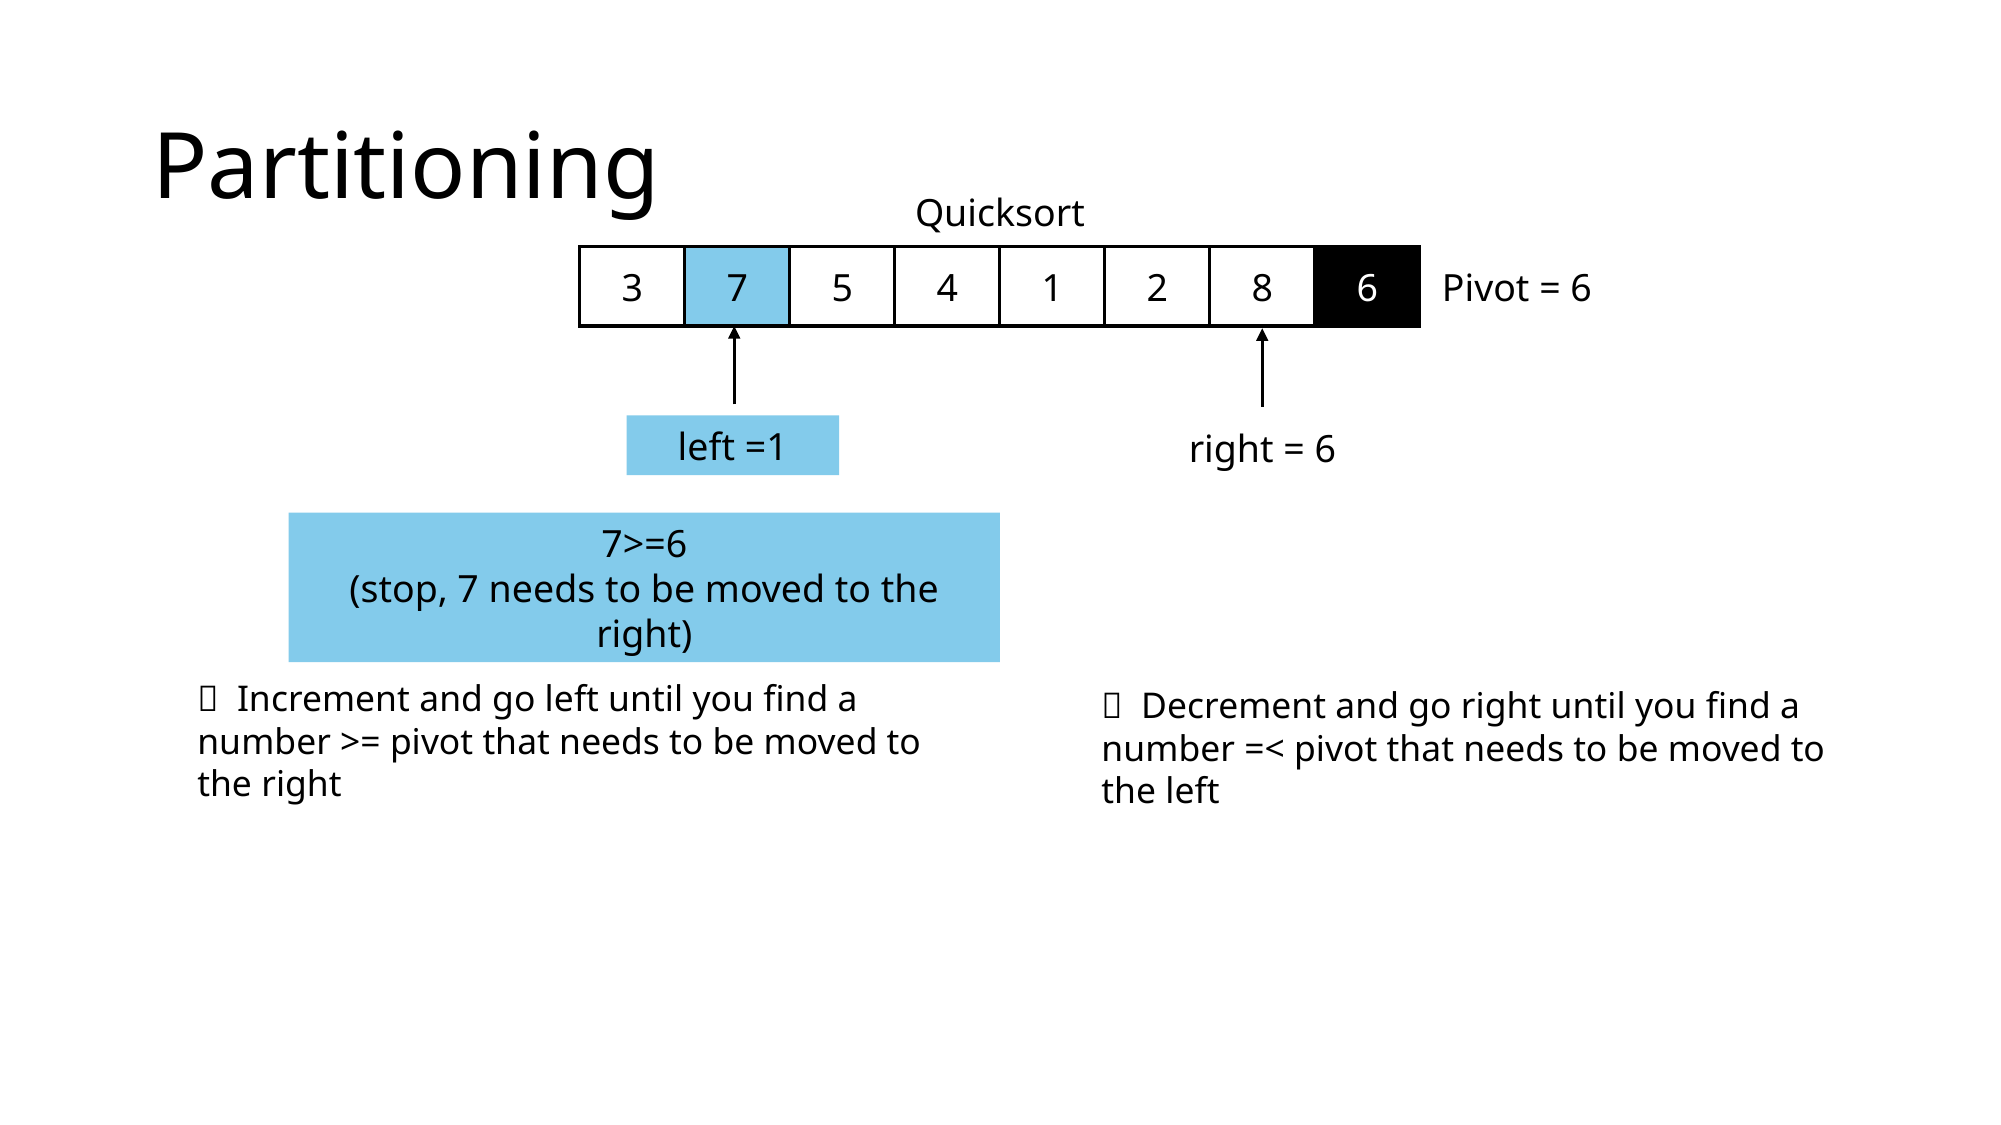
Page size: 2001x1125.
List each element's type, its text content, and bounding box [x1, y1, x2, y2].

text_box right = 6 [1156, 417, 1369, 478]
text_box 2 [1103, 245, 1208, 328]
text_box 3 [578, 245, 683, 328]
text_box 1 [998, 245, 1103, 328]
text_box 5 [788, 245, 893, 328]
text_box 7>=6 (stop, 7 needs to be moved to the right) [288, 512, 1000, 663]
title Partitioning [137, 59, 1863, 278]
text_box  Increment and go left until you find a number >= pivot that needs to be moved to the right [182, 669, 955, 812]
text_box 8 [1208, 245, 1313, 328]
text_box Pivot = 6 [1427, 256, 1619, 316]
text_box 7 [683, 245, 788, 328]
text_box 4 [893, 245, 998, 328]
text_box 6 [1313, 245, 1421, 328]
text_box  Decrement and go right until you find a number =< pivot that needs to be moved to the left [1086, 676, 1888, 819]
text_box Quicksort [800, 182, 1200, 242]
text_box left =1 [626, 415, 840, 476]
